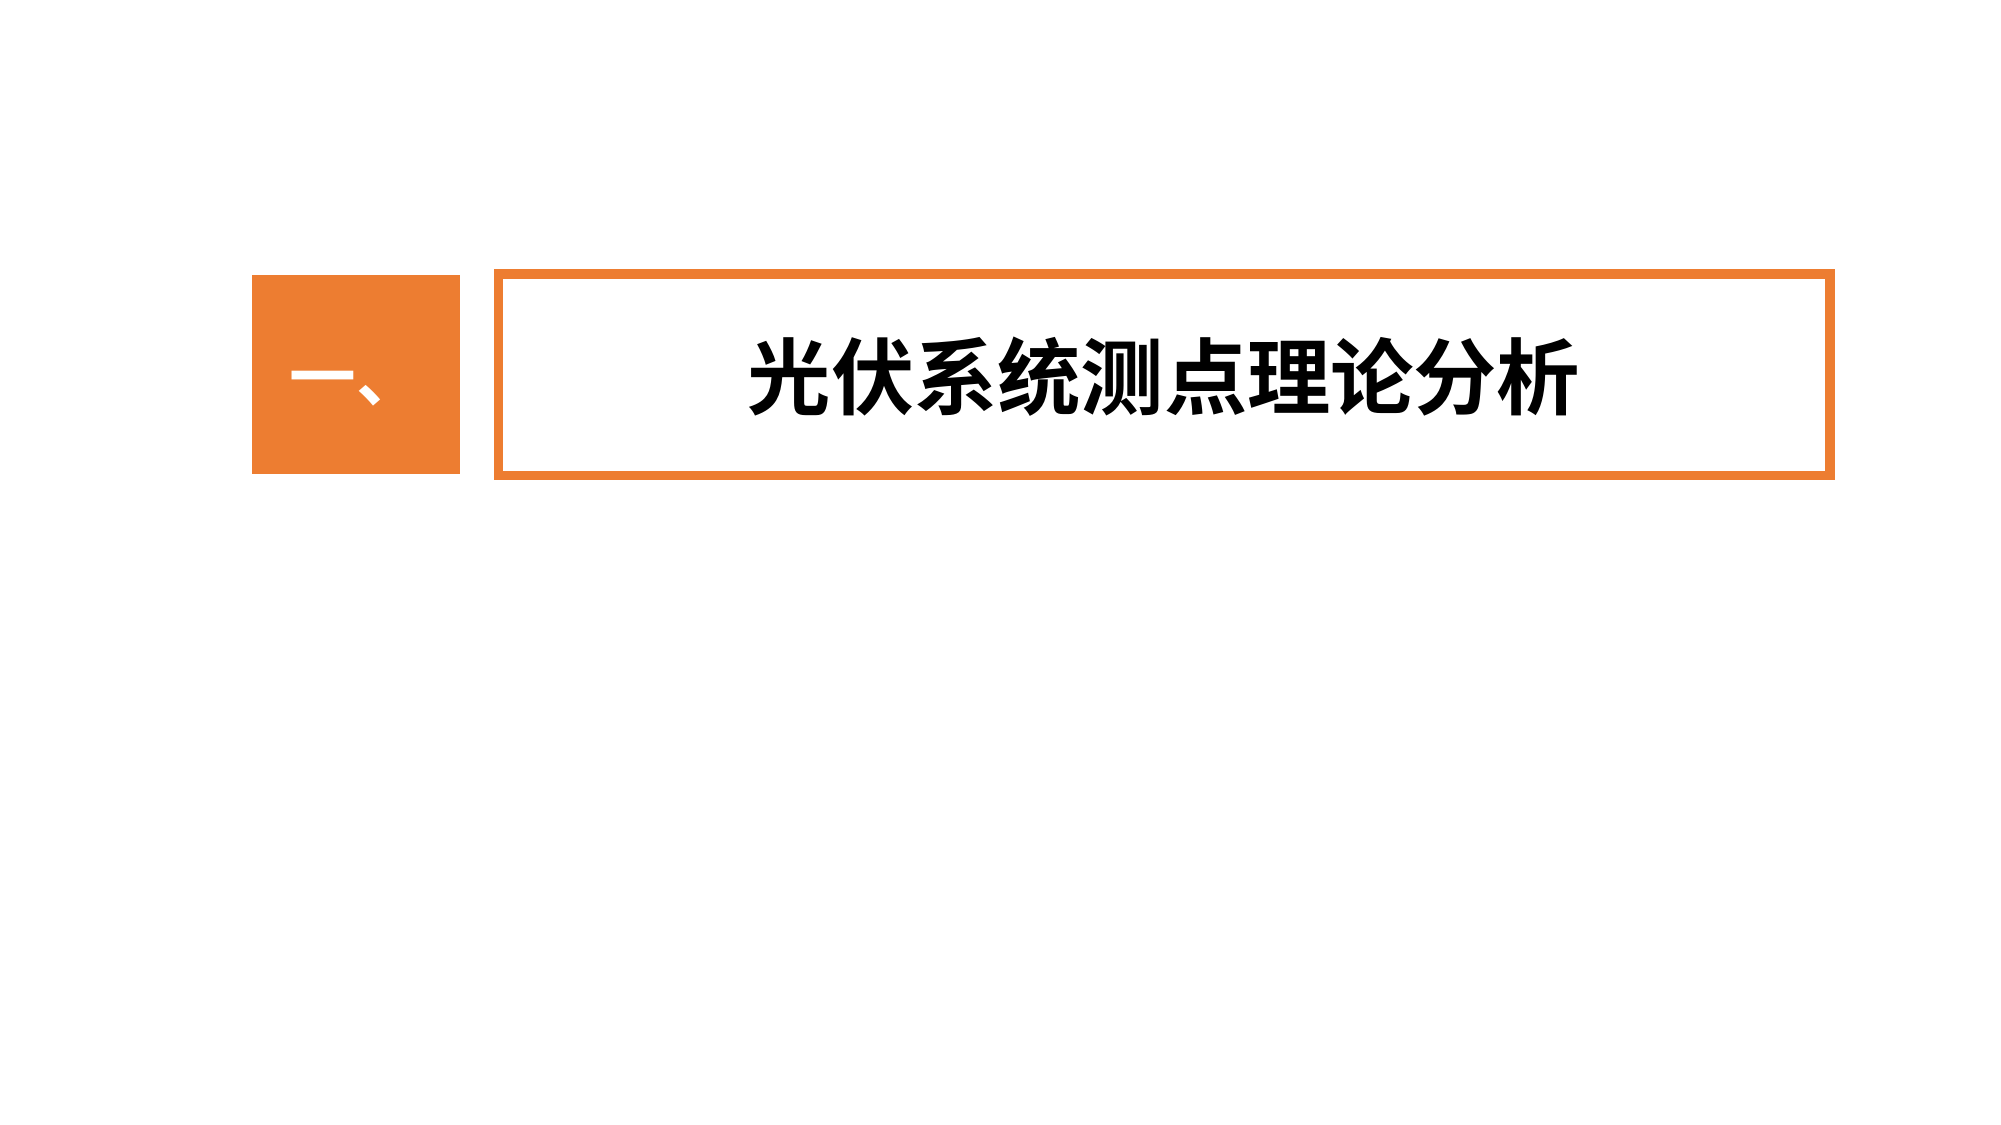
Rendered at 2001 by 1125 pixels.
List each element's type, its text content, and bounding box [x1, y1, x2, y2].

text_box 一、 [250, 273, 462, 476]
text_box 光伏系统测点理论分析 [497, 273, 1831, 476]
